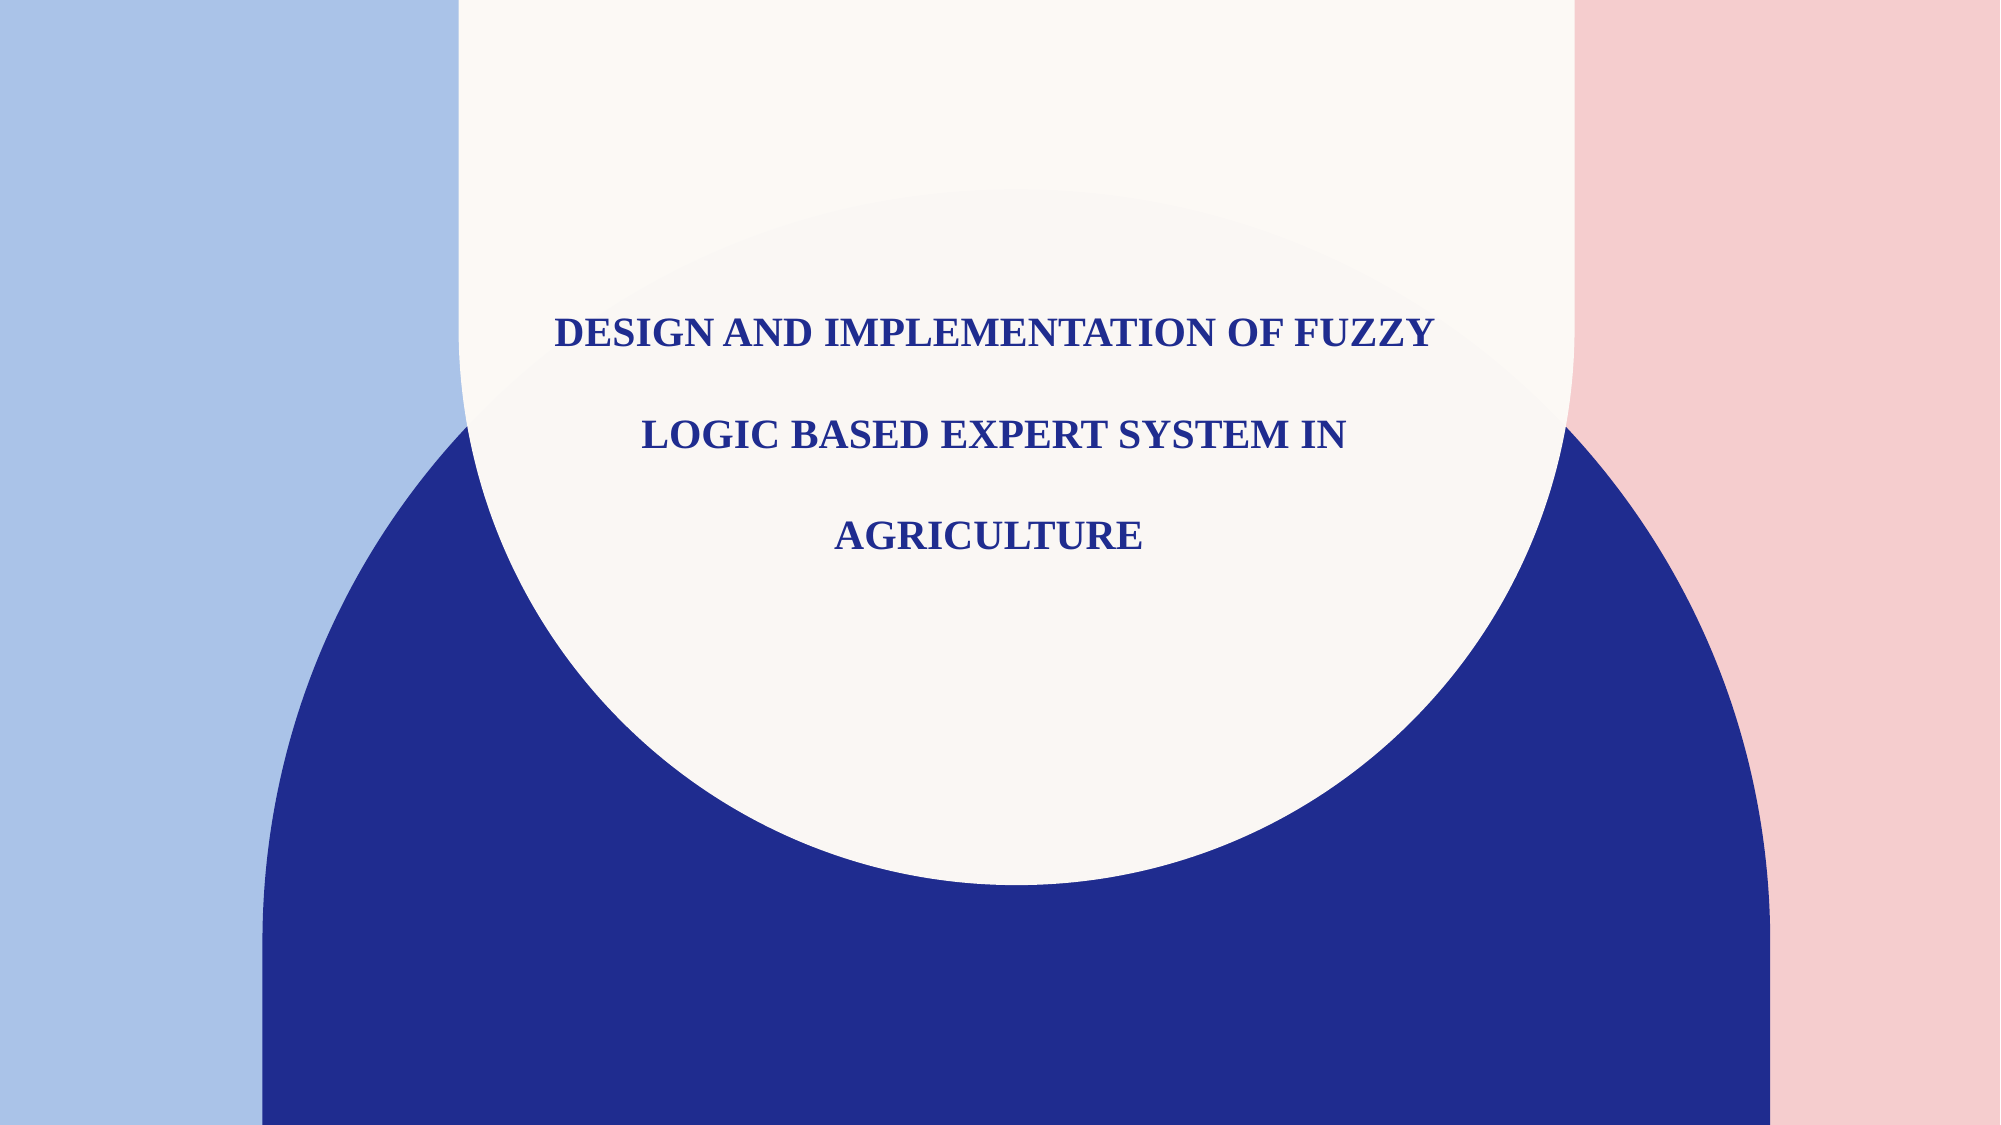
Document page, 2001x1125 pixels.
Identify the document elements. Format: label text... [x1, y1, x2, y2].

subtitle ​ [581, 340, 1409, 629]
title DESIGN AND IMPLEMENTATION OF FUZZY LOGIC BASED EXPERT SYSTEM IN AGRICULTURE [467, 253, 1521, 649]
